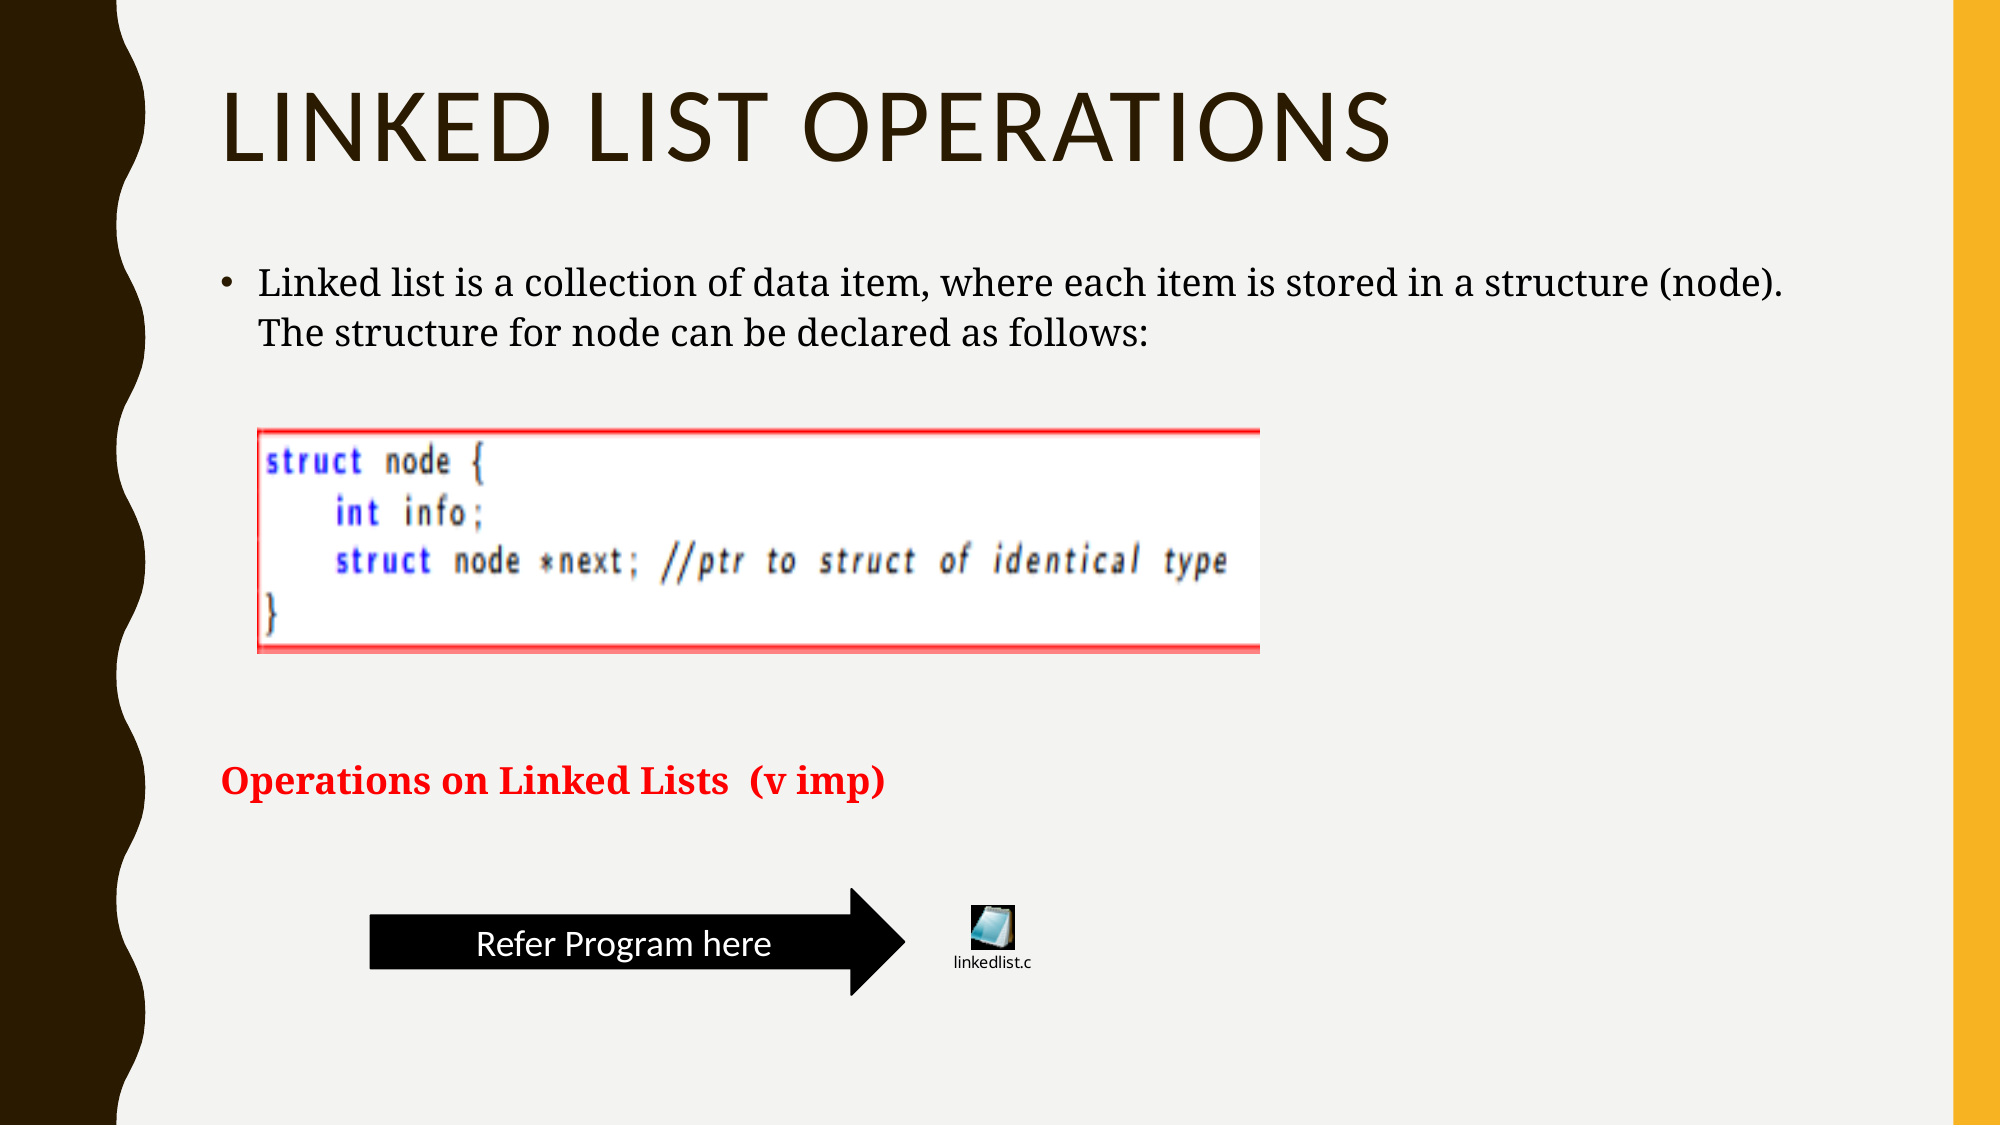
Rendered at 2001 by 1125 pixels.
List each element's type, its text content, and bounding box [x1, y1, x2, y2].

title Linked list operations [205, 62, 1875, 216]
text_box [945, 905, 1041, 978]
picture [257, 427, 1260, 654]
text_box Refer Program here [369, 888, 906, 996]
list Linked list is a collection of data item, where each item is stored in a structure (node). The structure for node can be declared as follows: Operations on Linked Lists (v imp) [205, 247, 1875, 1103]
